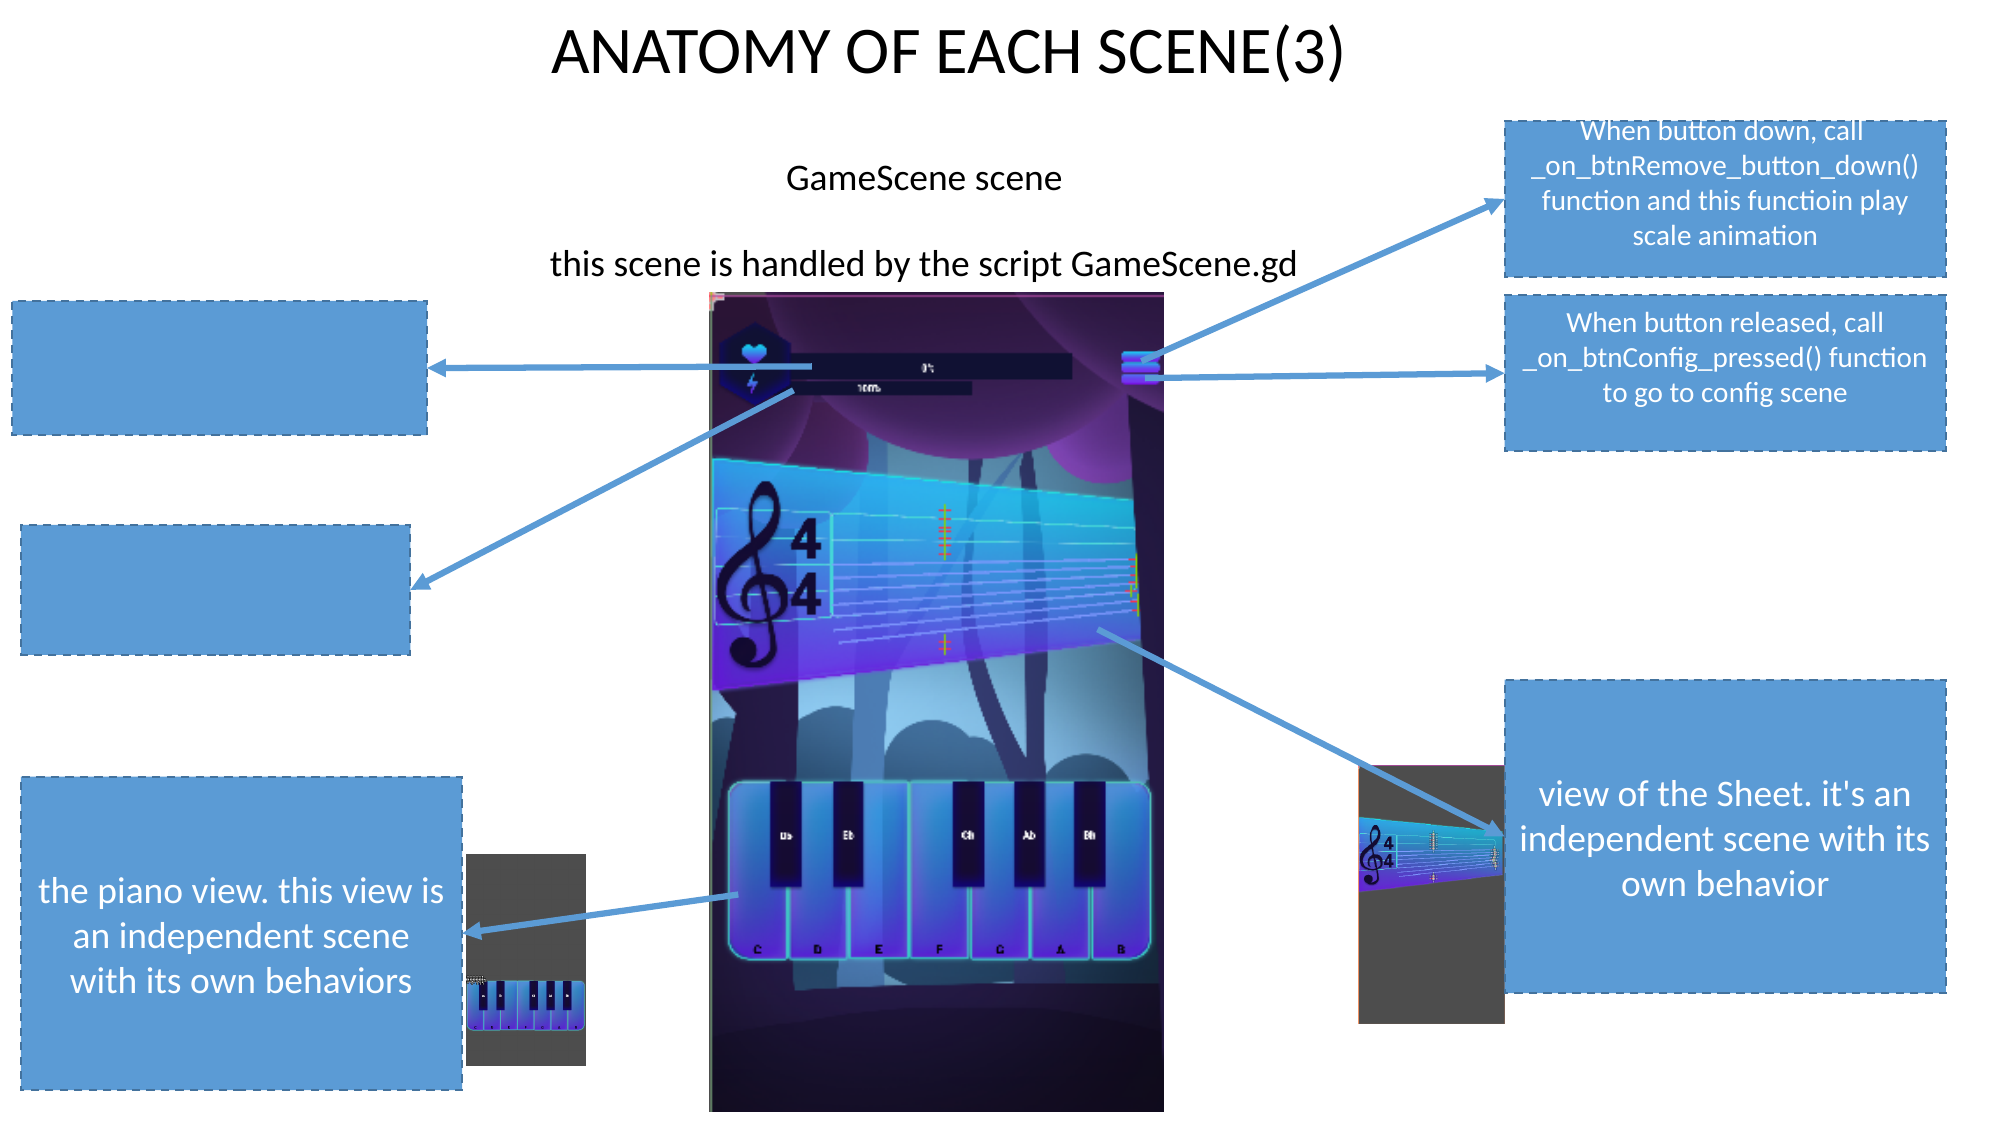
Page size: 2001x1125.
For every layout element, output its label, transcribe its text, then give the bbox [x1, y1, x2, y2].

text_box GameScene scene [486, 145, 1363, 206]
text_box the piano view. this view is an independent scene with its own behaviors [20, 776, 463, 1091]
picture [1358, 837, 1505, 1024]
picture [466, 934, 586, 1067]
text_box When button released, call _on_btnConfig_pressed() function to go to config scene [1504, 294, 1947, 452]
text_box ANATOMY OF EACH SCENE(3) [511, 0, 1387, 95]
picture [466, 854, 586, 894]
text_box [410, 390, 794, 590]
text_box When button down, call _on_btnRemove_button_down() function and this functioin play scale animation [1504, 120, 1947, 278]
text_box this scene is handled by the script GameScene.gd [486, 231, 1141, 292]
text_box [462, 894, 739, 934]
text_box view of the Sheet. it's an independent scene with its own behavior [1505, 679, 1947, 994]
text_box [11, 300, 428, 436]
picture [709, 292, 1164, 1112]
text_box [1141, 198, 1505, 362]
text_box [1097, 629, 1505, 837]
text_box [20, 524, 411, 656]
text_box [1144, 373, 1505, 379]
